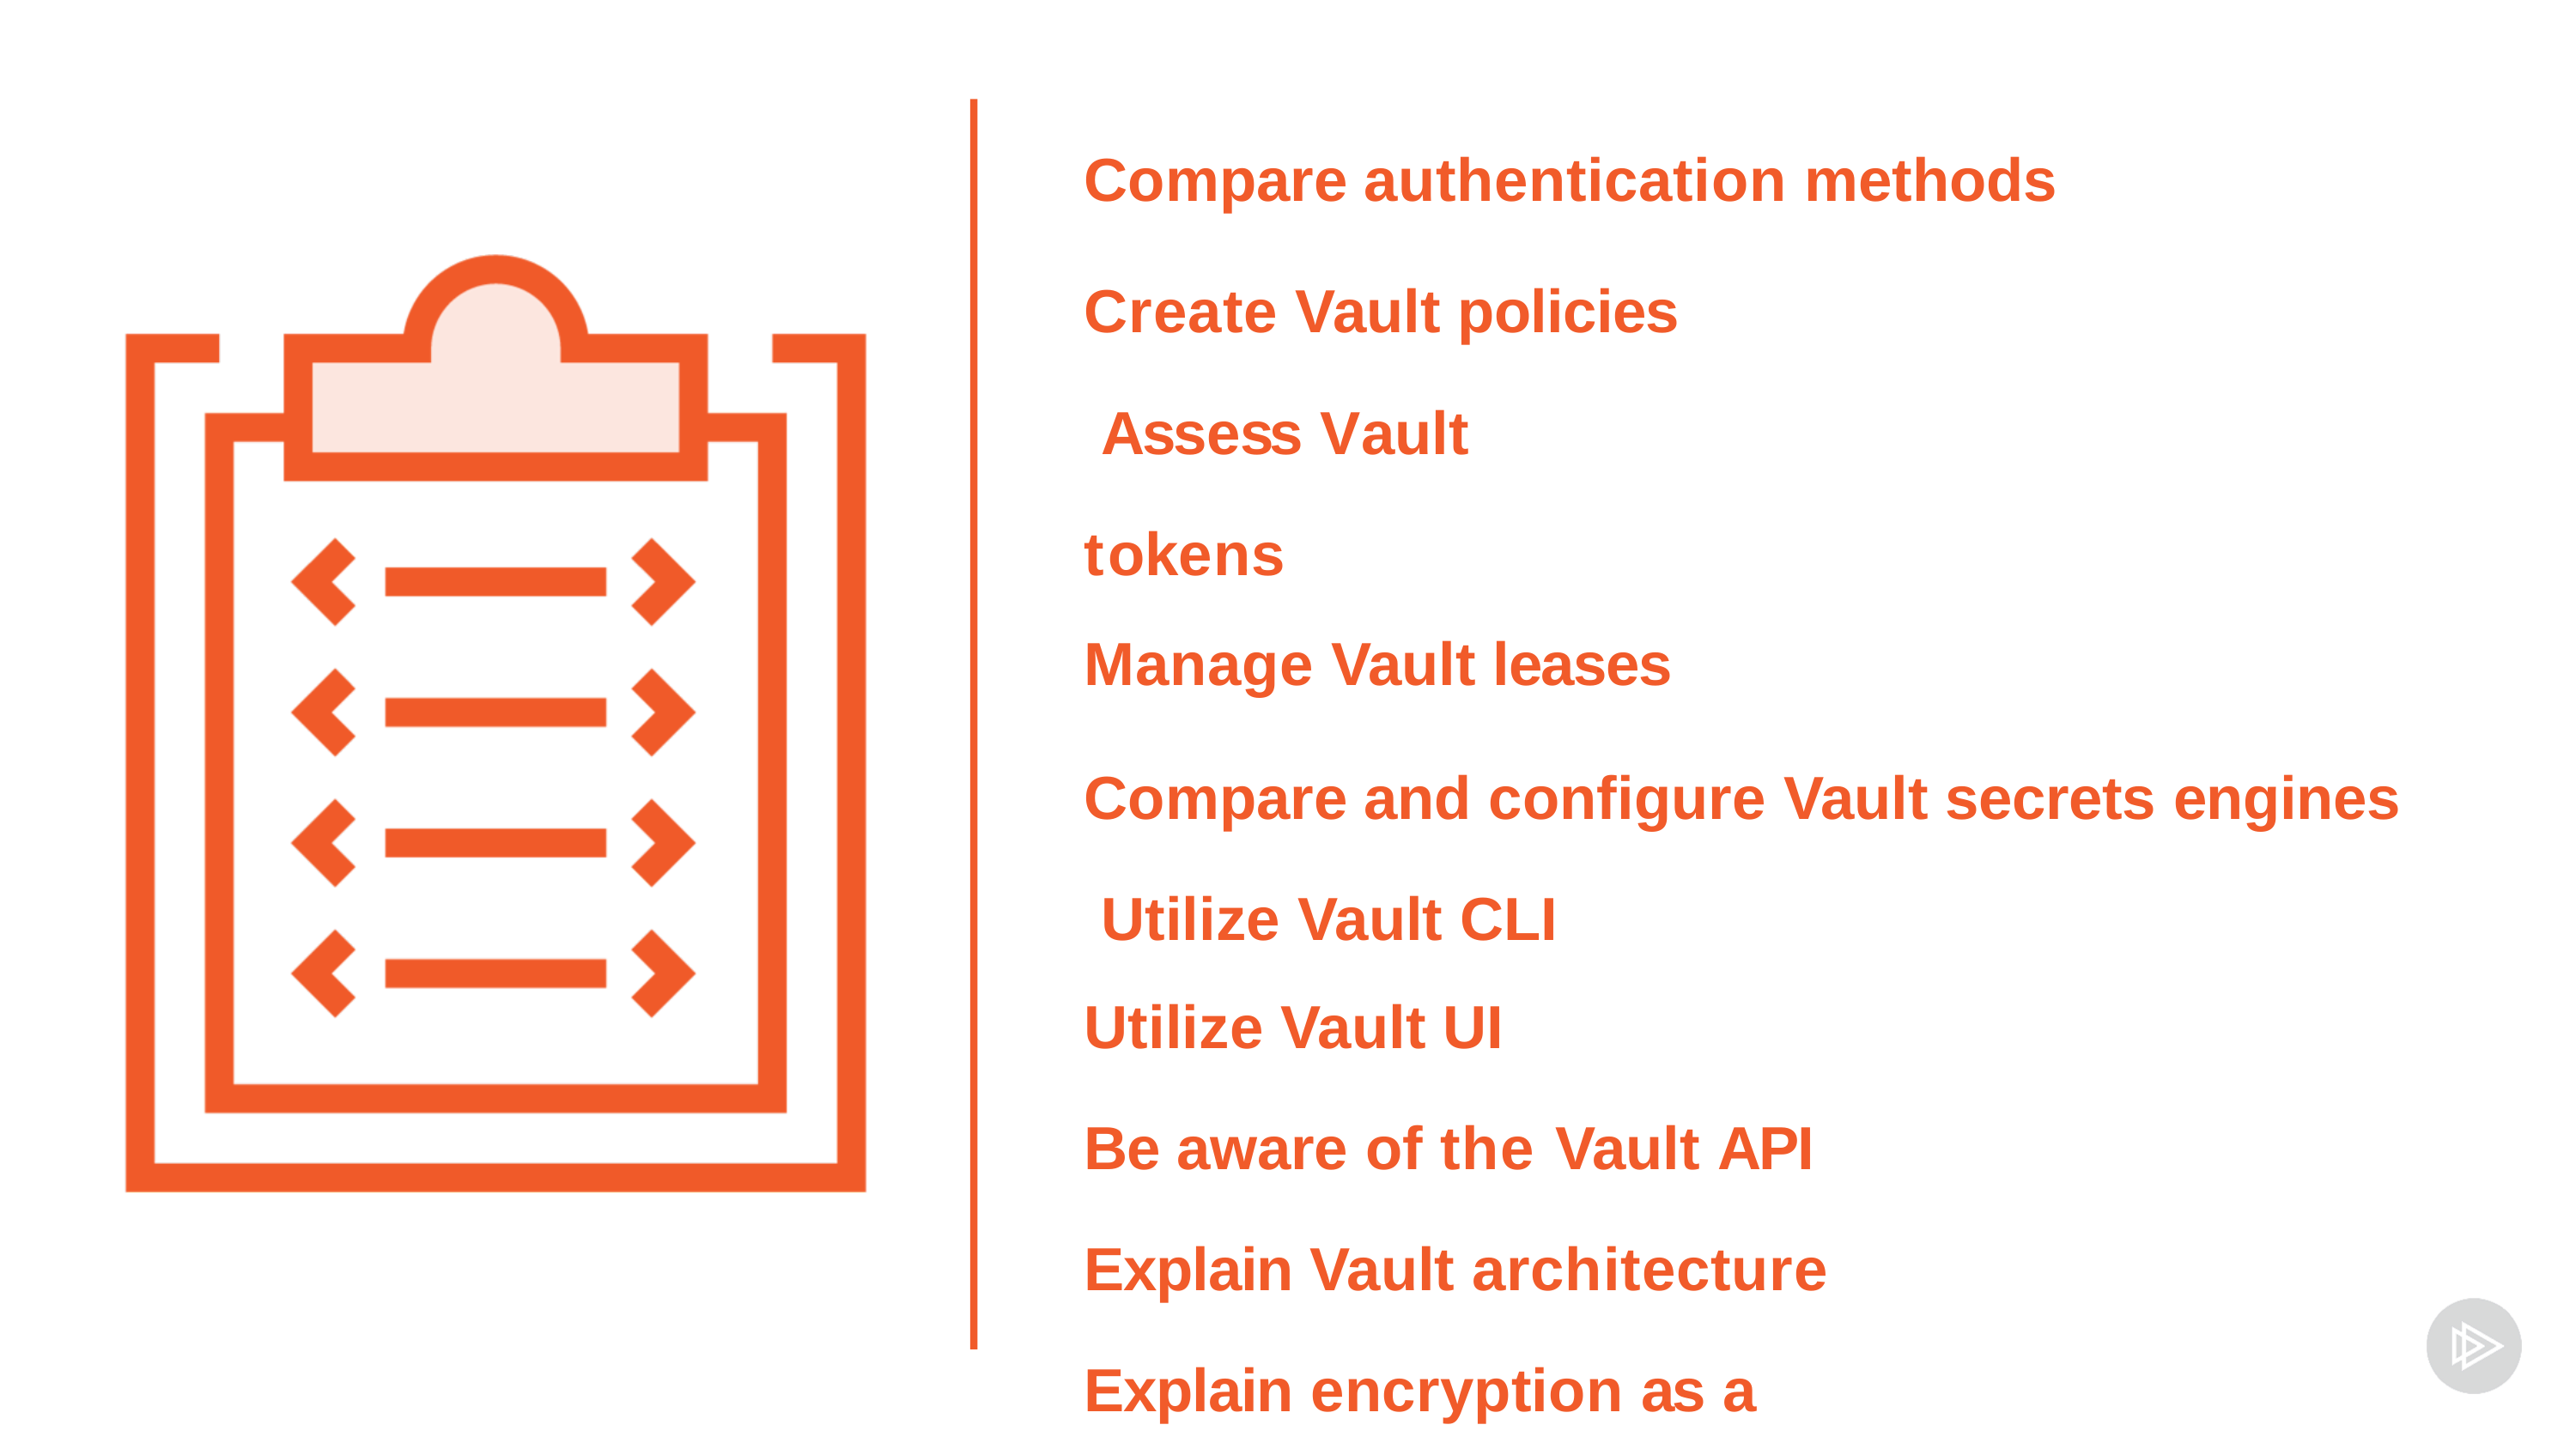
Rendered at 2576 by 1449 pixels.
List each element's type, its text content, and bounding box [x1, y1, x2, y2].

picture [2427, 1298, 2522, 1394]
picture [117, 246, 876, 1202]
text_box Compare authentication methods Create Vault policies Assess Vault tokens Manage Vault leases Compare and configure Vault secrets engines Utilize Vault CLI Utilize Vault UI Be aware of the Vault API Explain Vault architecture Explain encryption as a service [1082, 138, 2405, 1449]
